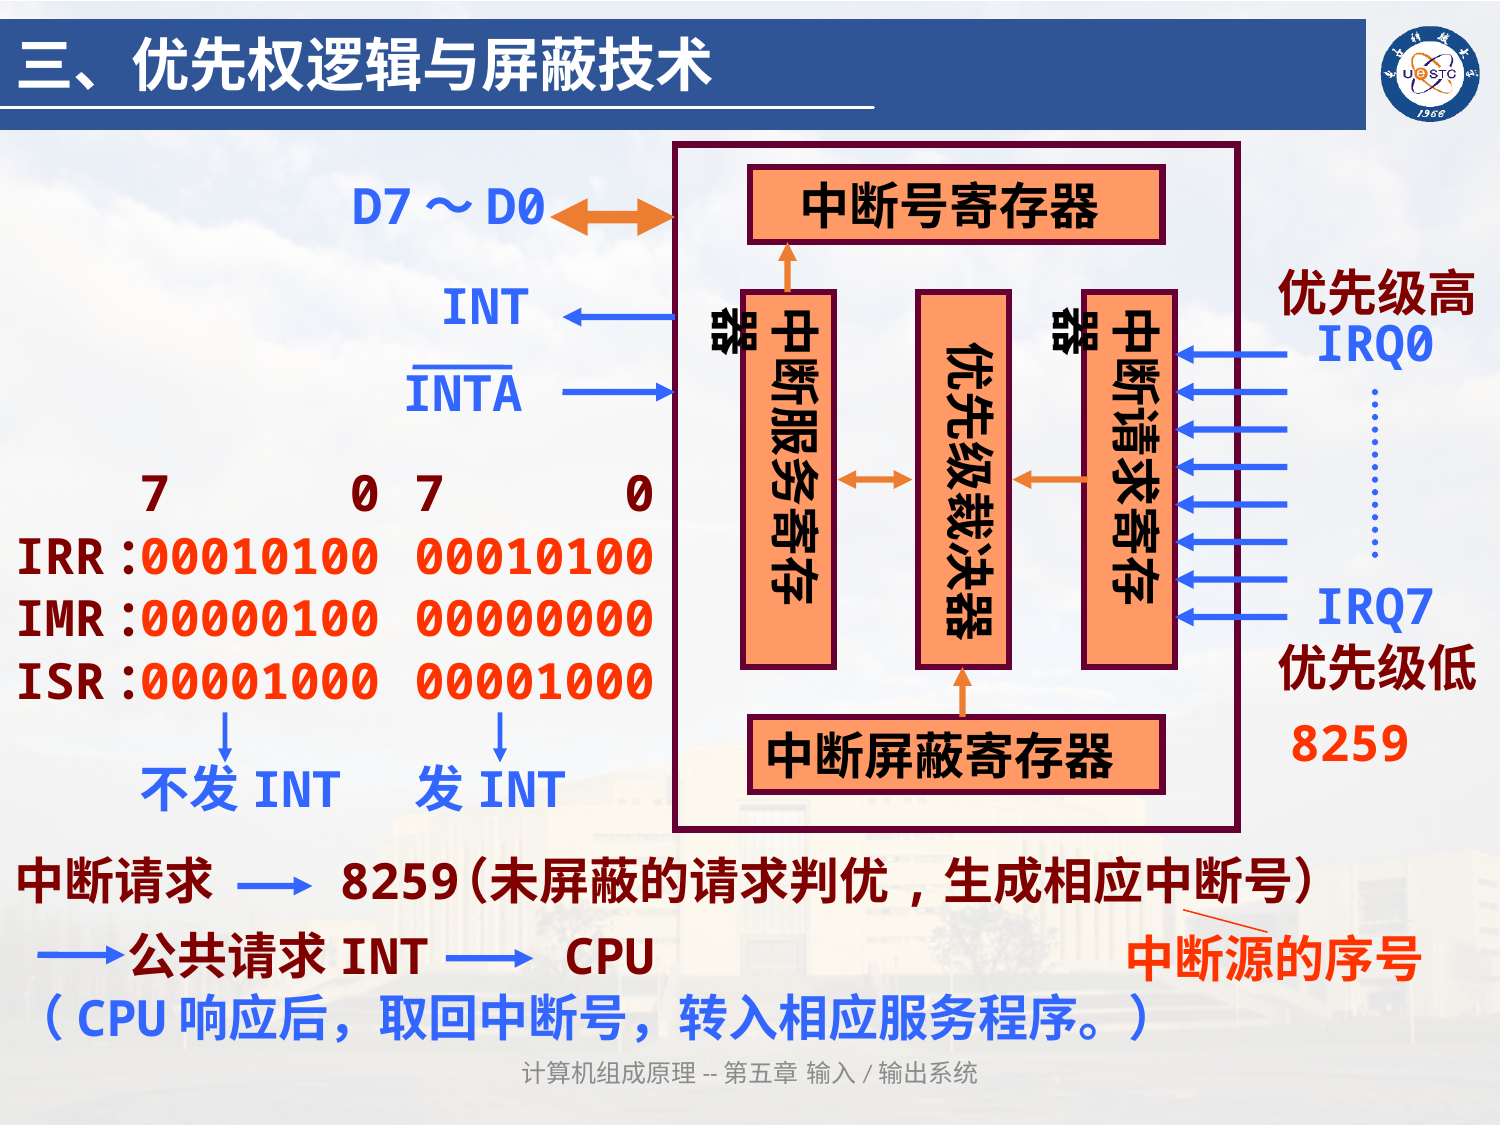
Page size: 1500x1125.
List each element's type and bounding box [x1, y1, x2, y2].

text_box [337, 144, 1500, 830]
picture [0, 0, 1500, 1125]
